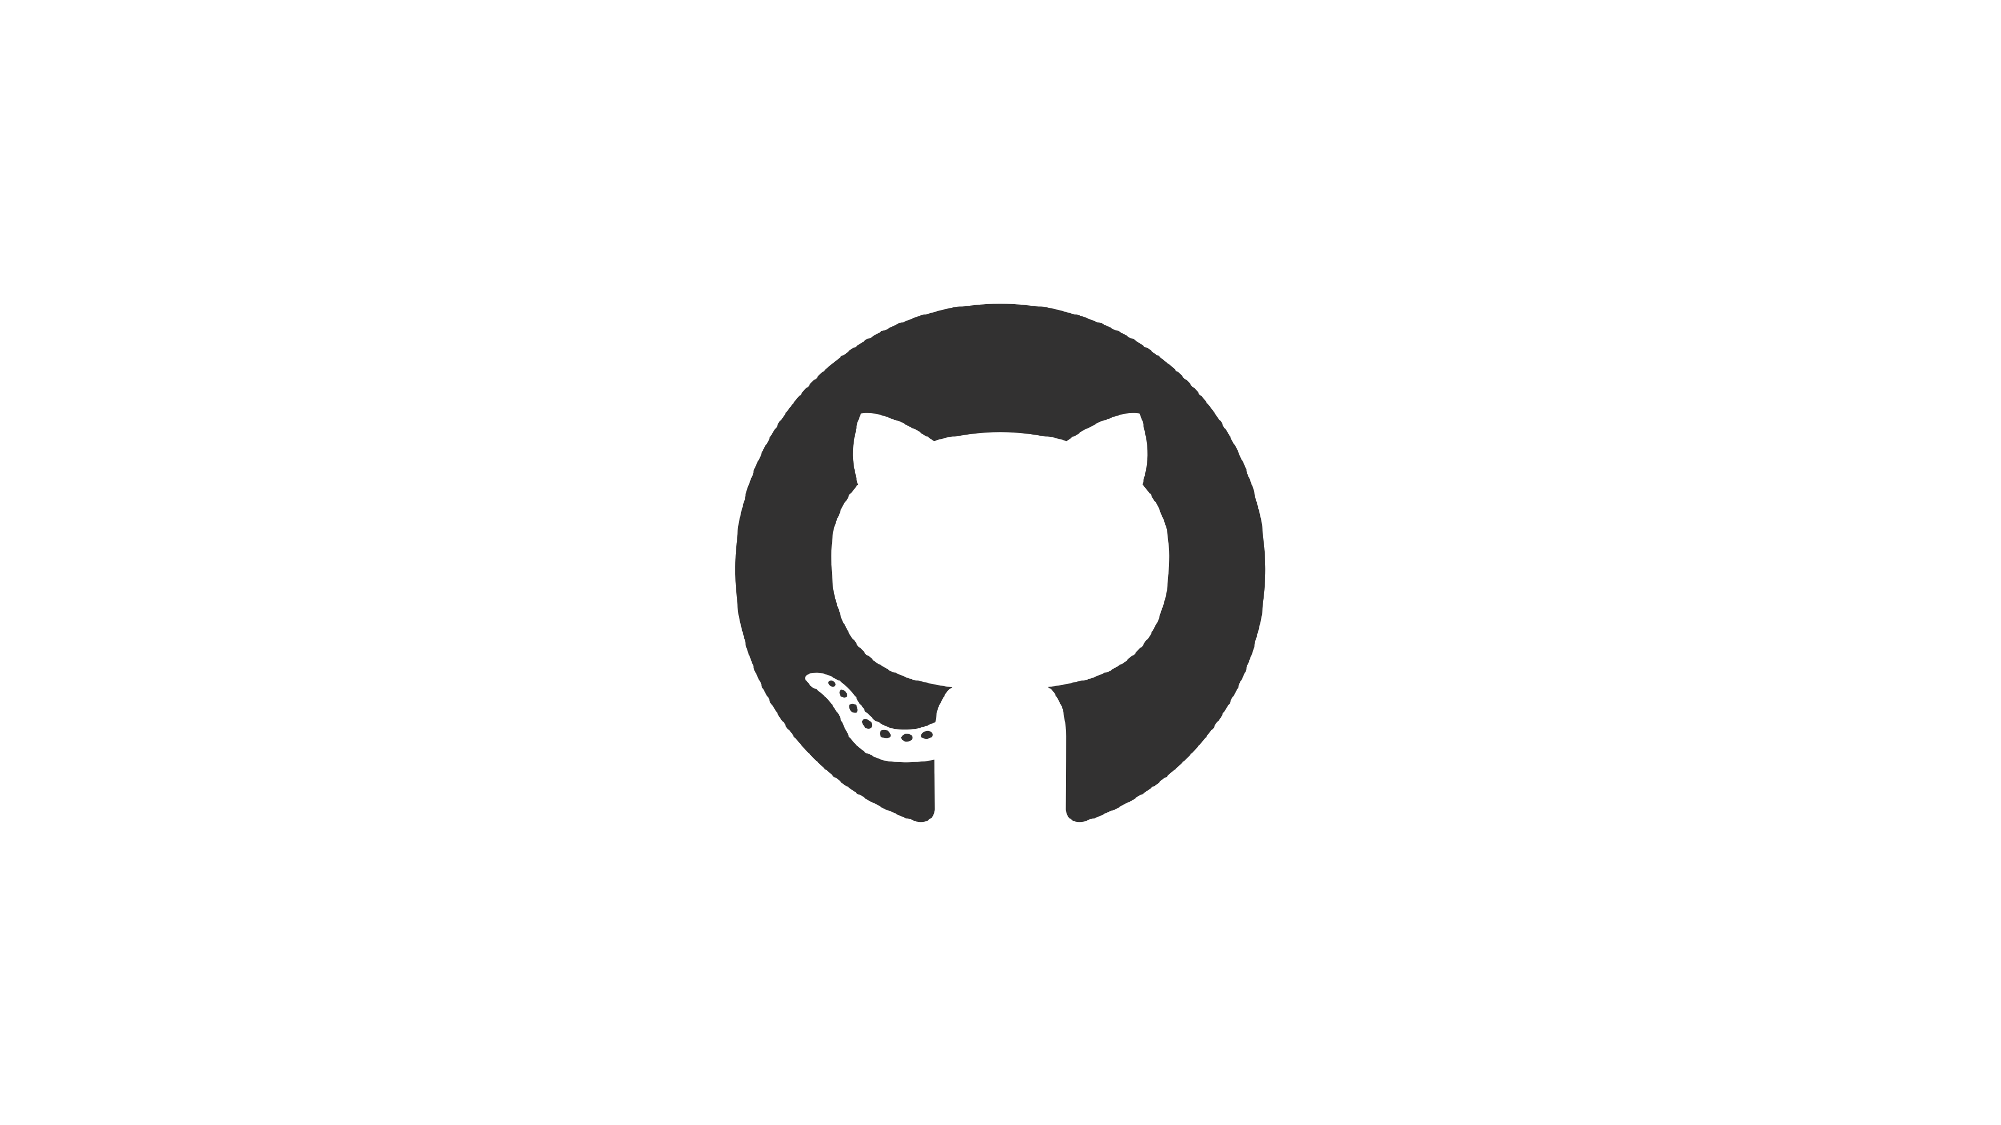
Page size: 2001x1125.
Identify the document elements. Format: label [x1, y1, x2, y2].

picture [467, 282, 1533, 843]
